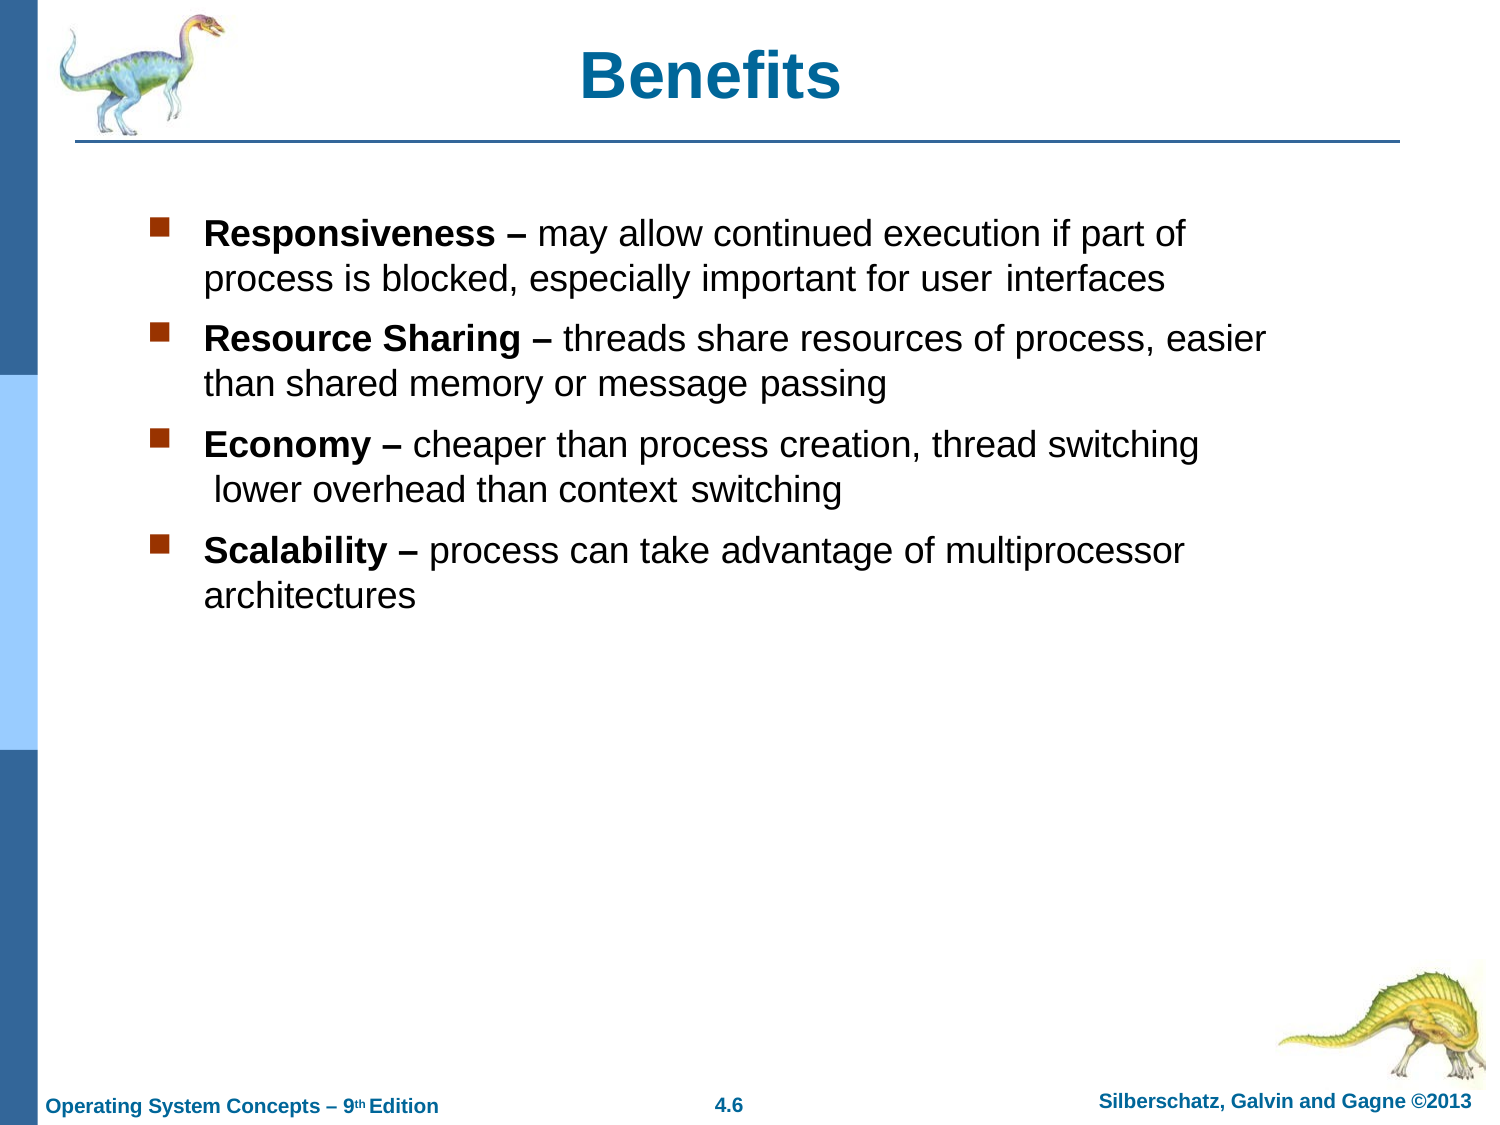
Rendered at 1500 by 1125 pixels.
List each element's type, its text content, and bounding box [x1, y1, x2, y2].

picture [1275, 959, 1486, 1090]
footer Operating System Concepts – 9th Edition [43, 1094, 450, 1125]
slide_number Silberschatz, Galvin and Gagne ©2013 [1096, 1089, 1478, 1125]
picture [46, 0, 243, 149]
text_box Responsiveness – may allow continued execution if part of process is blocked, especially important for user interfaces Resource Sharing – threads share resources of process, easier than shared memory or message passing Economy – cheaper than process creation, thread switching lower overhead than context switching Scalability – process can take advantage of multiprocessor architectures [145, 208, 1278, 616]
title Benefits [84, 31, 1416, 220]
slide_number 4.10 [712, 1093, 760, 1125]
